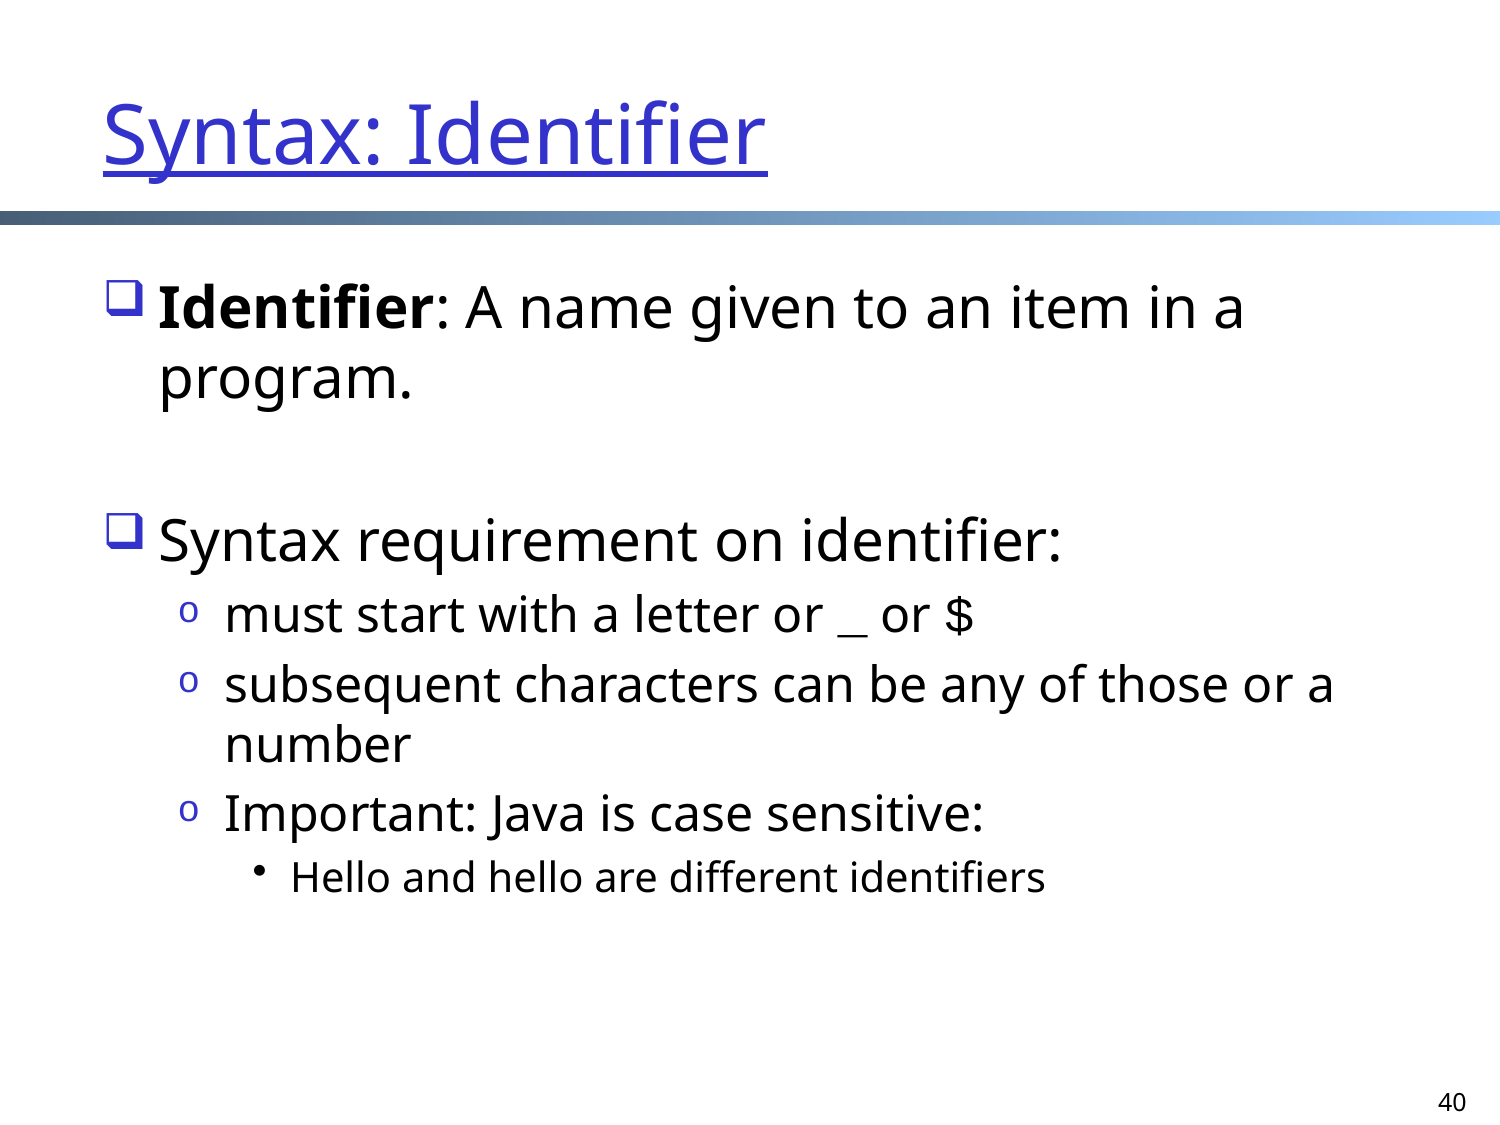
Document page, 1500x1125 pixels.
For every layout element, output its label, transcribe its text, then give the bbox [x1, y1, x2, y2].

slide_number 40 [1406, 1078, 1482, 1125]
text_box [1424, 212, 1428, 224]
list Identifier: A name given to an item in a program. Syntax requirement on identifier: must start with a letter or _ or $ subsequent characters can be any of those or a number Important: Java is case sensitive: Hello and hello are different identifiers [87, 262, 1363, 1025]
title Syntax: Identifier [87, 37, 1363, 225]
